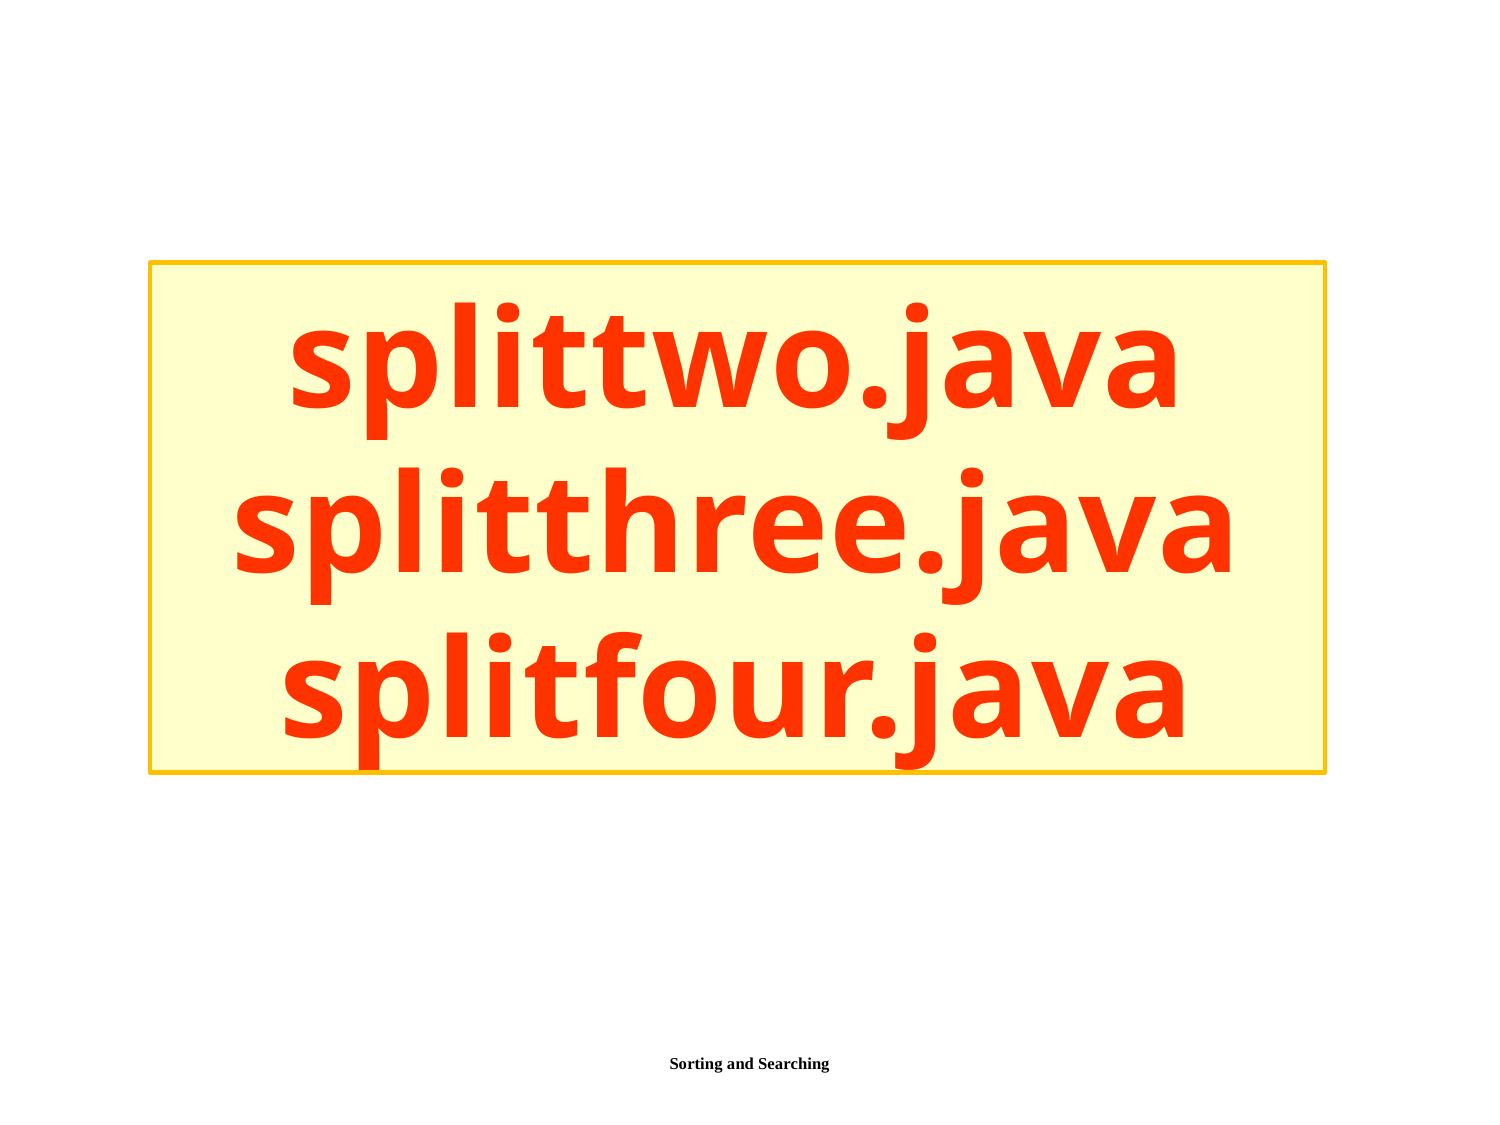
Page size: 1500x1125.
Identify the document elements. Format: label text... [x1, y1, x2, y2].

footer Sorting and Searching [512, 1024, 988, 1101]
text_box splittwo.java splitthree.java splitfour.java [150, 262, 1325, 773]
